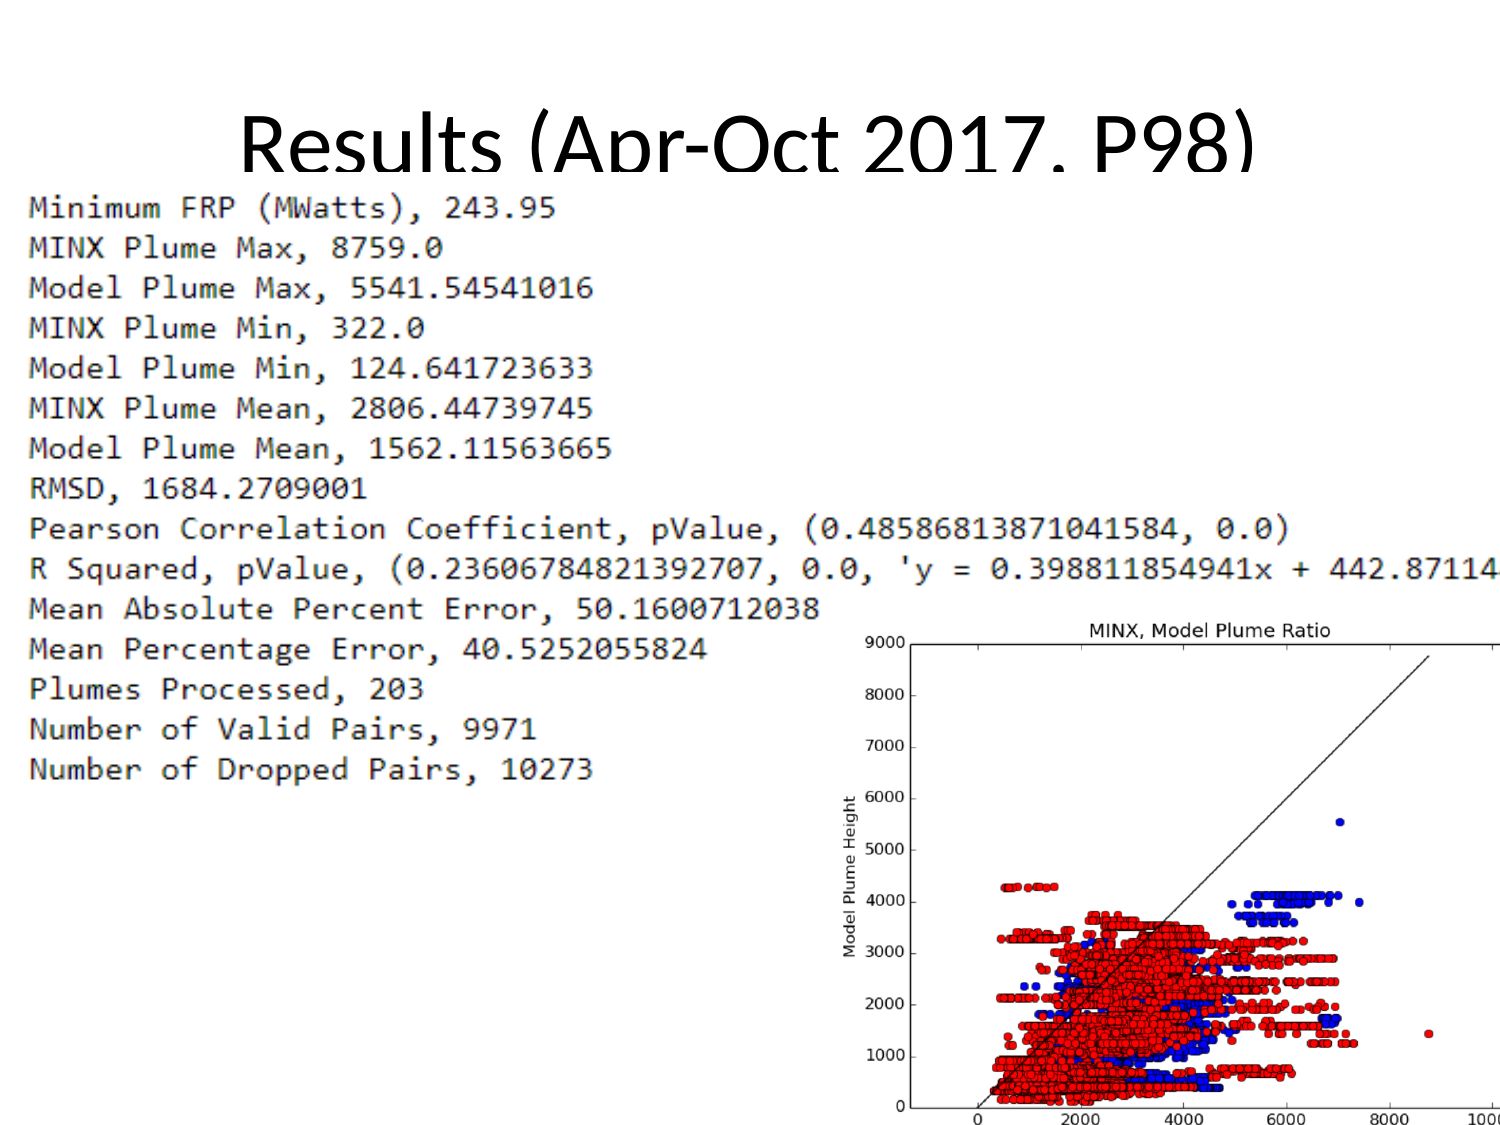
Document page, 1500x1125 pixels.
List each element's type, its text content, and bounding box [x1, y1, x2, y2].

picture [820, 594, 1500, 1125]
title Results (Apr-Oct 2017, P98) [75, 45, 1425, 170]
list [17, 172, 1500, 799]
